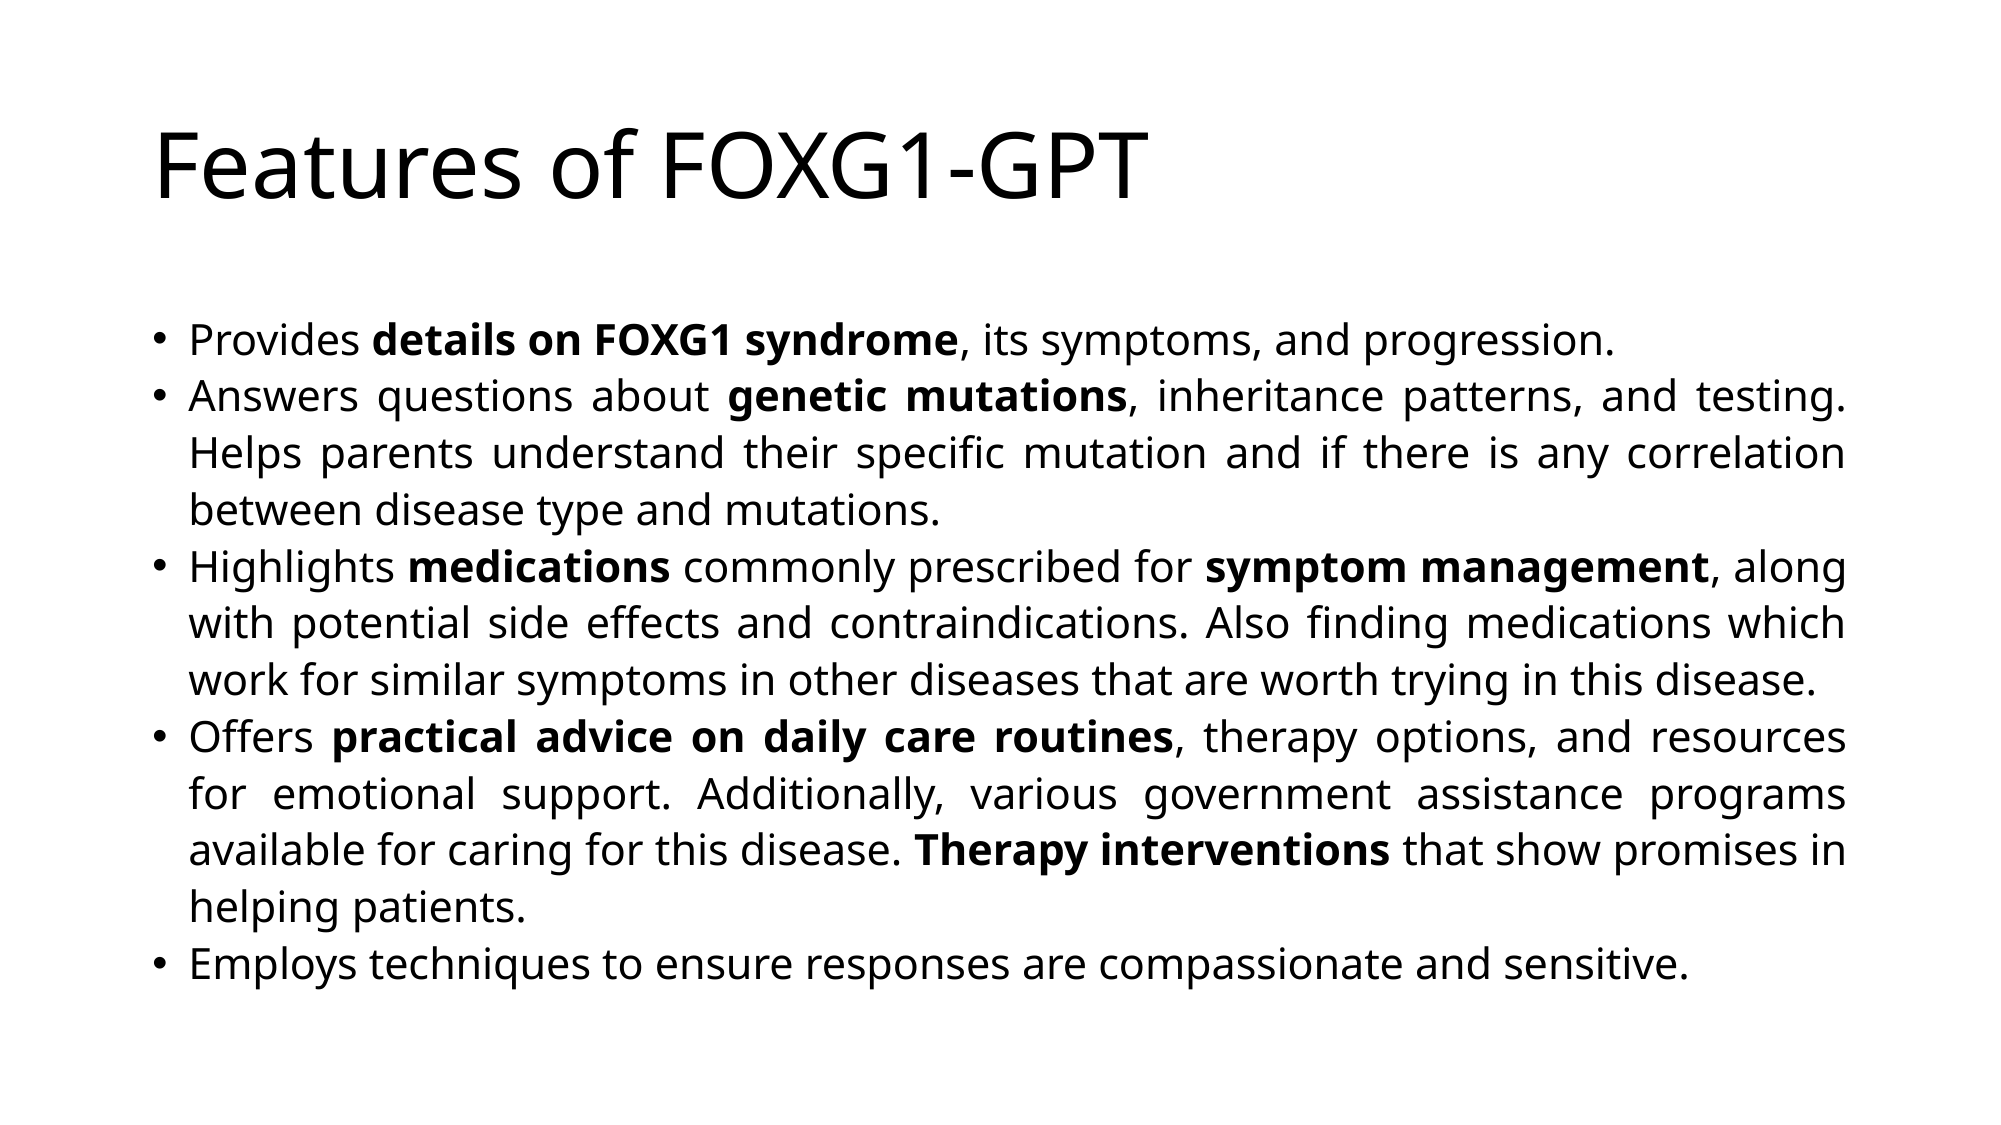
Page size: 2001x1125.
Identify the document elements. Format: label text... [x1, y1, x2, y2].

title Features of FOXG1-GPT [137, 59, 1863, 278]
list Provides details on FOXG1 syndrome, its symptoms, and progression. Answers questions about genetic mutations, inheritance patterns, and testing. Helps parents understand their specific mutation and if there is any correlation between disease type and mutations. Highlights medications commonly prescribed for symptom management, along with potential side effects and contraindications. Also finding medications which work for similar symptoms in other diseases that are worth trying in this disease. Offers practical advice on daily care routines, therapy options, and resources for emotional support. Additionally, various government assistance programs available for caring for this disease. Therapy interventions that show promises in helping patients. Employs techniques to ensure responses are compassionate and sensitive. [137, 299, 1863, 1014]
